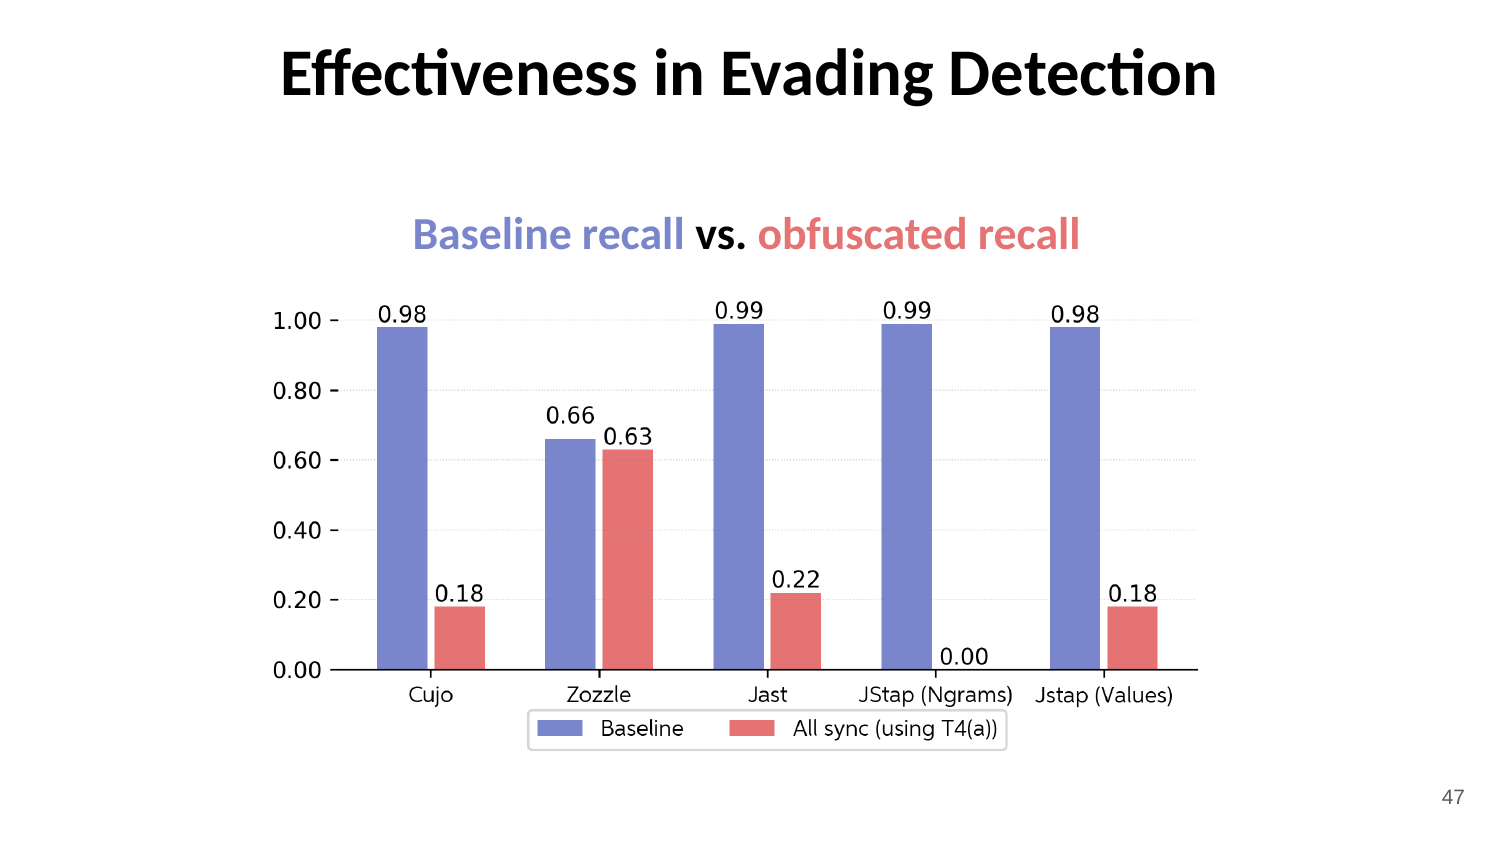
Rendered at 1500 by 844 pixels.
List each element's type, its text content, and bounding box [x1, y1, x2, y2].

slide_number 47 [1389, 764, 1480, 830]
title Effectiveness in Evading Detection [51, 30, 1449, 148]
text_box Baseline recall vs. obfuscated recall [378, 195, 1192, 266]
picture [239, 278, 1216, 767]
